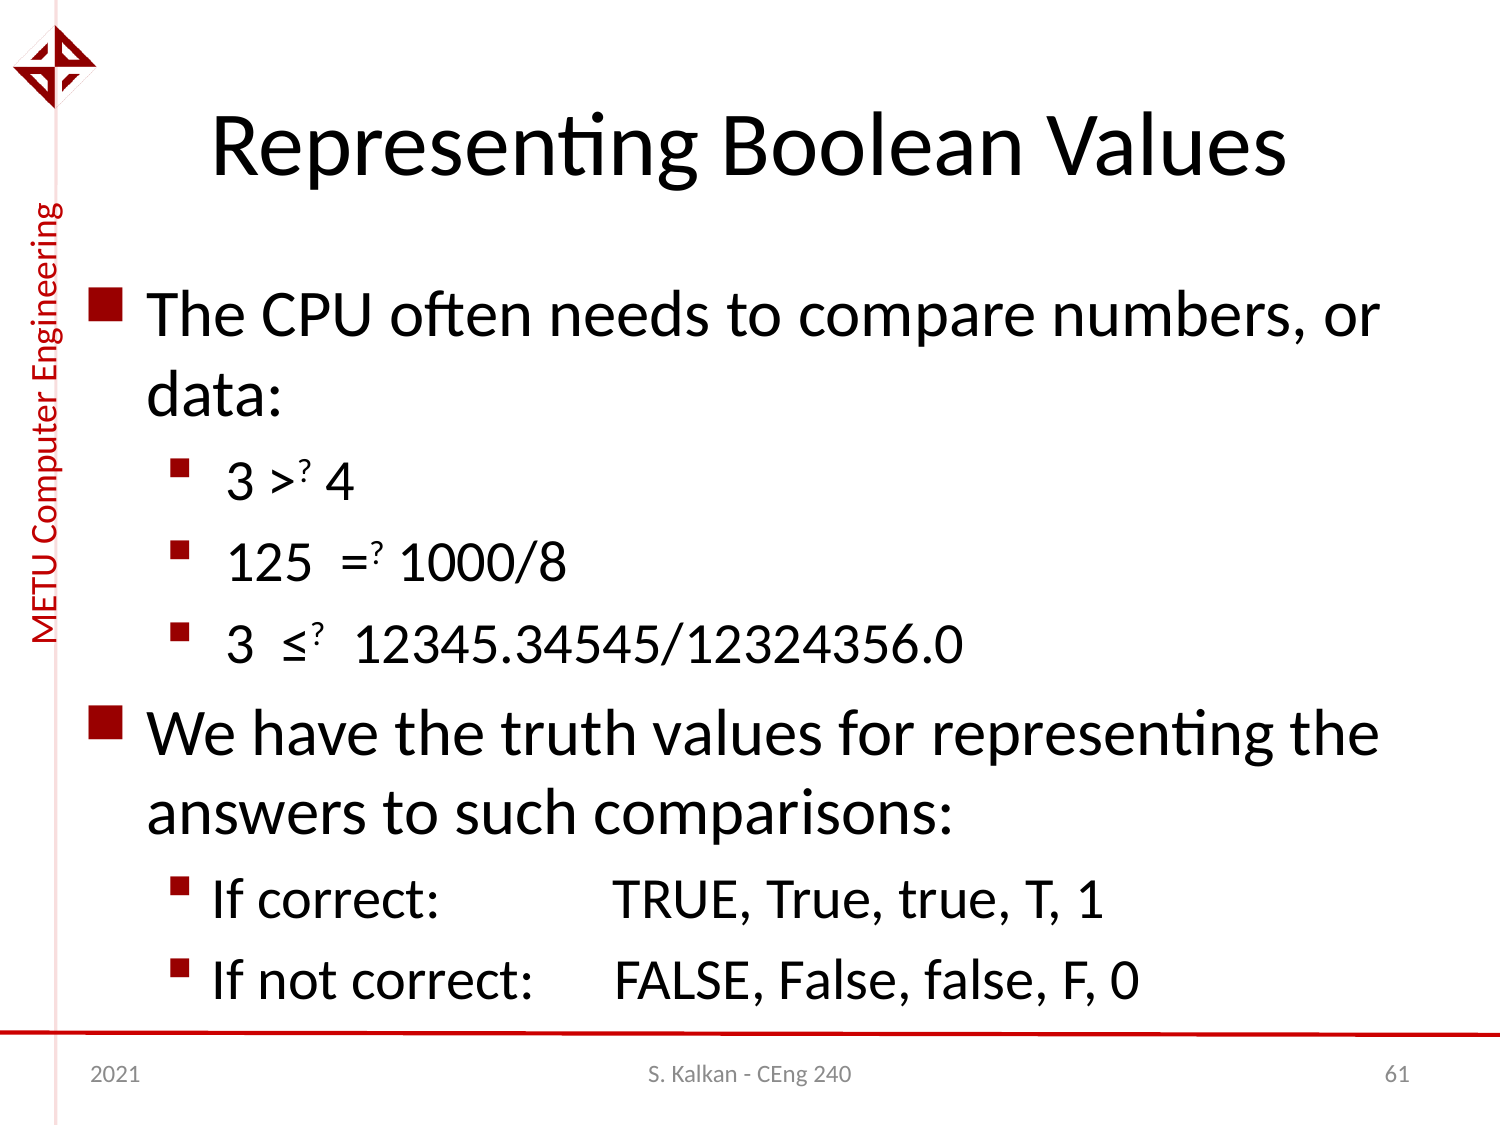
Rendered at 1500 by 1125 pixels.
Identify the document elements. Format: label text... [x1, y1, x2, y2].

slide_number 61 [1074, 1042, 1425, 1103]
title Representing Boolean Values [75, 45, 1425, 233]
slide_number 2021 [75, 1042, 425, 1103]
footer S. Kalkan - CEng 240 [512, 1042, 988, 1103]
list The CPU often needs to compare numbers, or data: 3 >? 4 125 =? 1000/8 3 ≤? 12345.34545/12324356.0 We have the truth values for representing the answers to such comparisons: If correct: TRUE, True, true, T, 1 If not correct: FALSE, False, false, F, 0 [75, 262, 1425, 1005]
picture [58, 24, 97, 109]
picture [12, 24, 54, 109]
